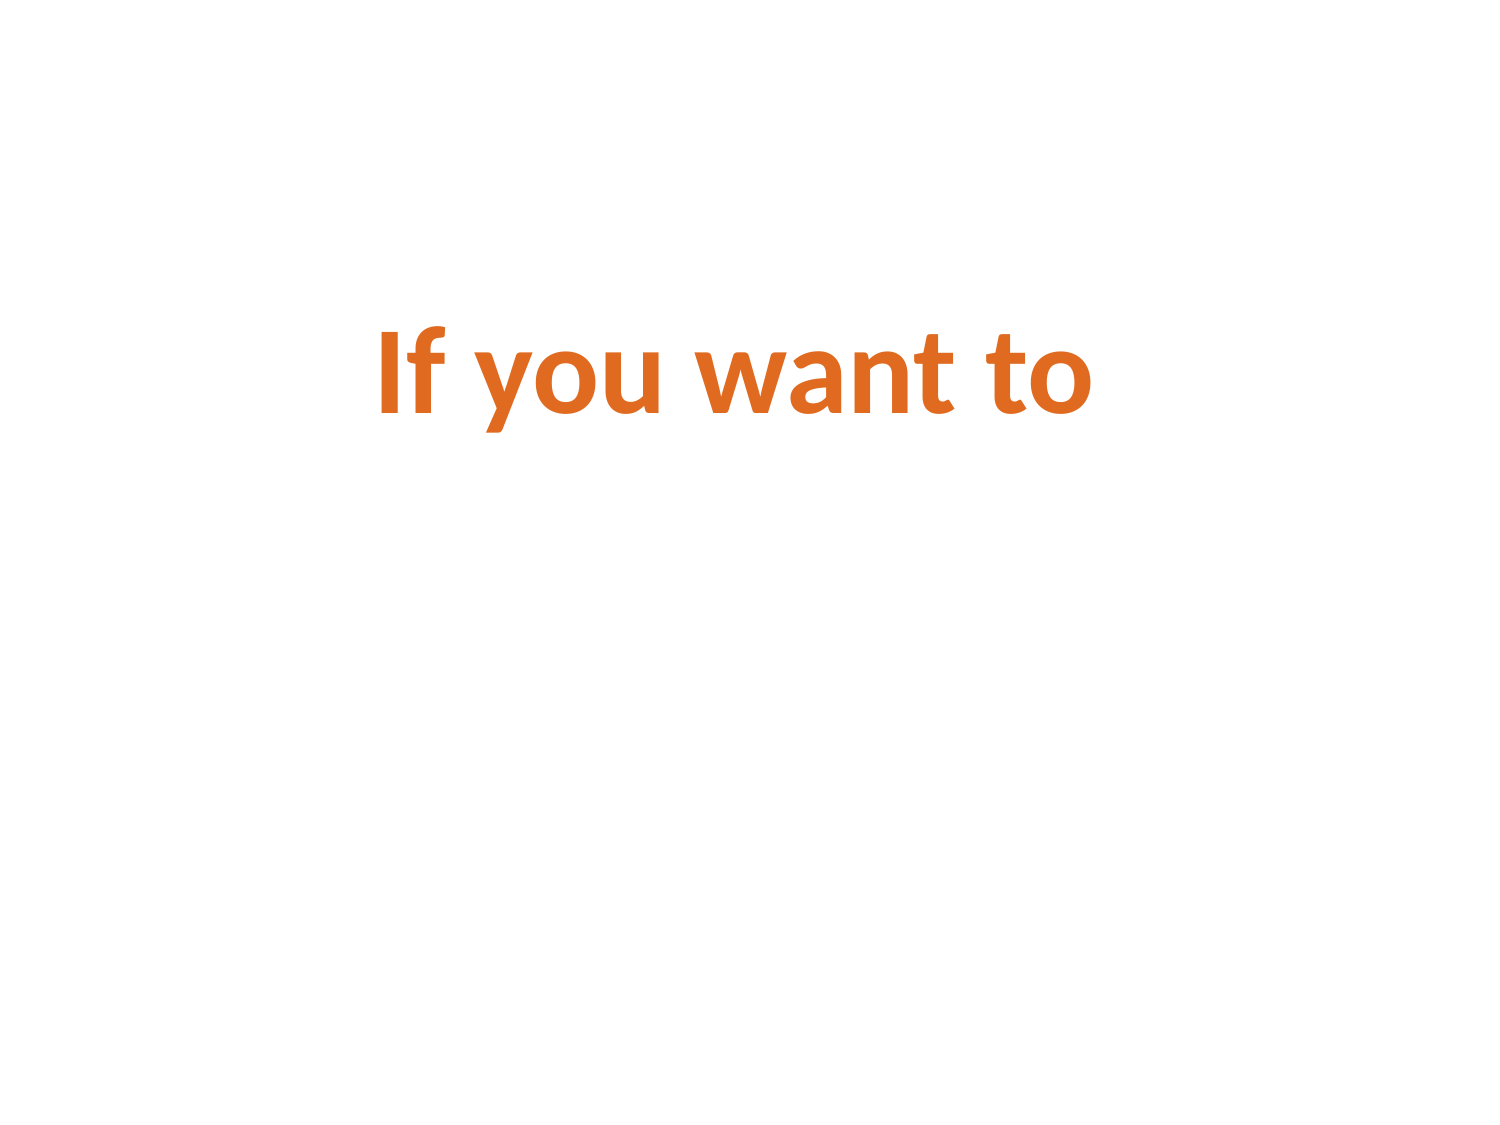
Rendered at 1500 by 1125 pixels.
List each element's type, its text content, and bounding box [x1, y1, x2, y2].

text_box If you want to [265, 281, 1204, 447]
